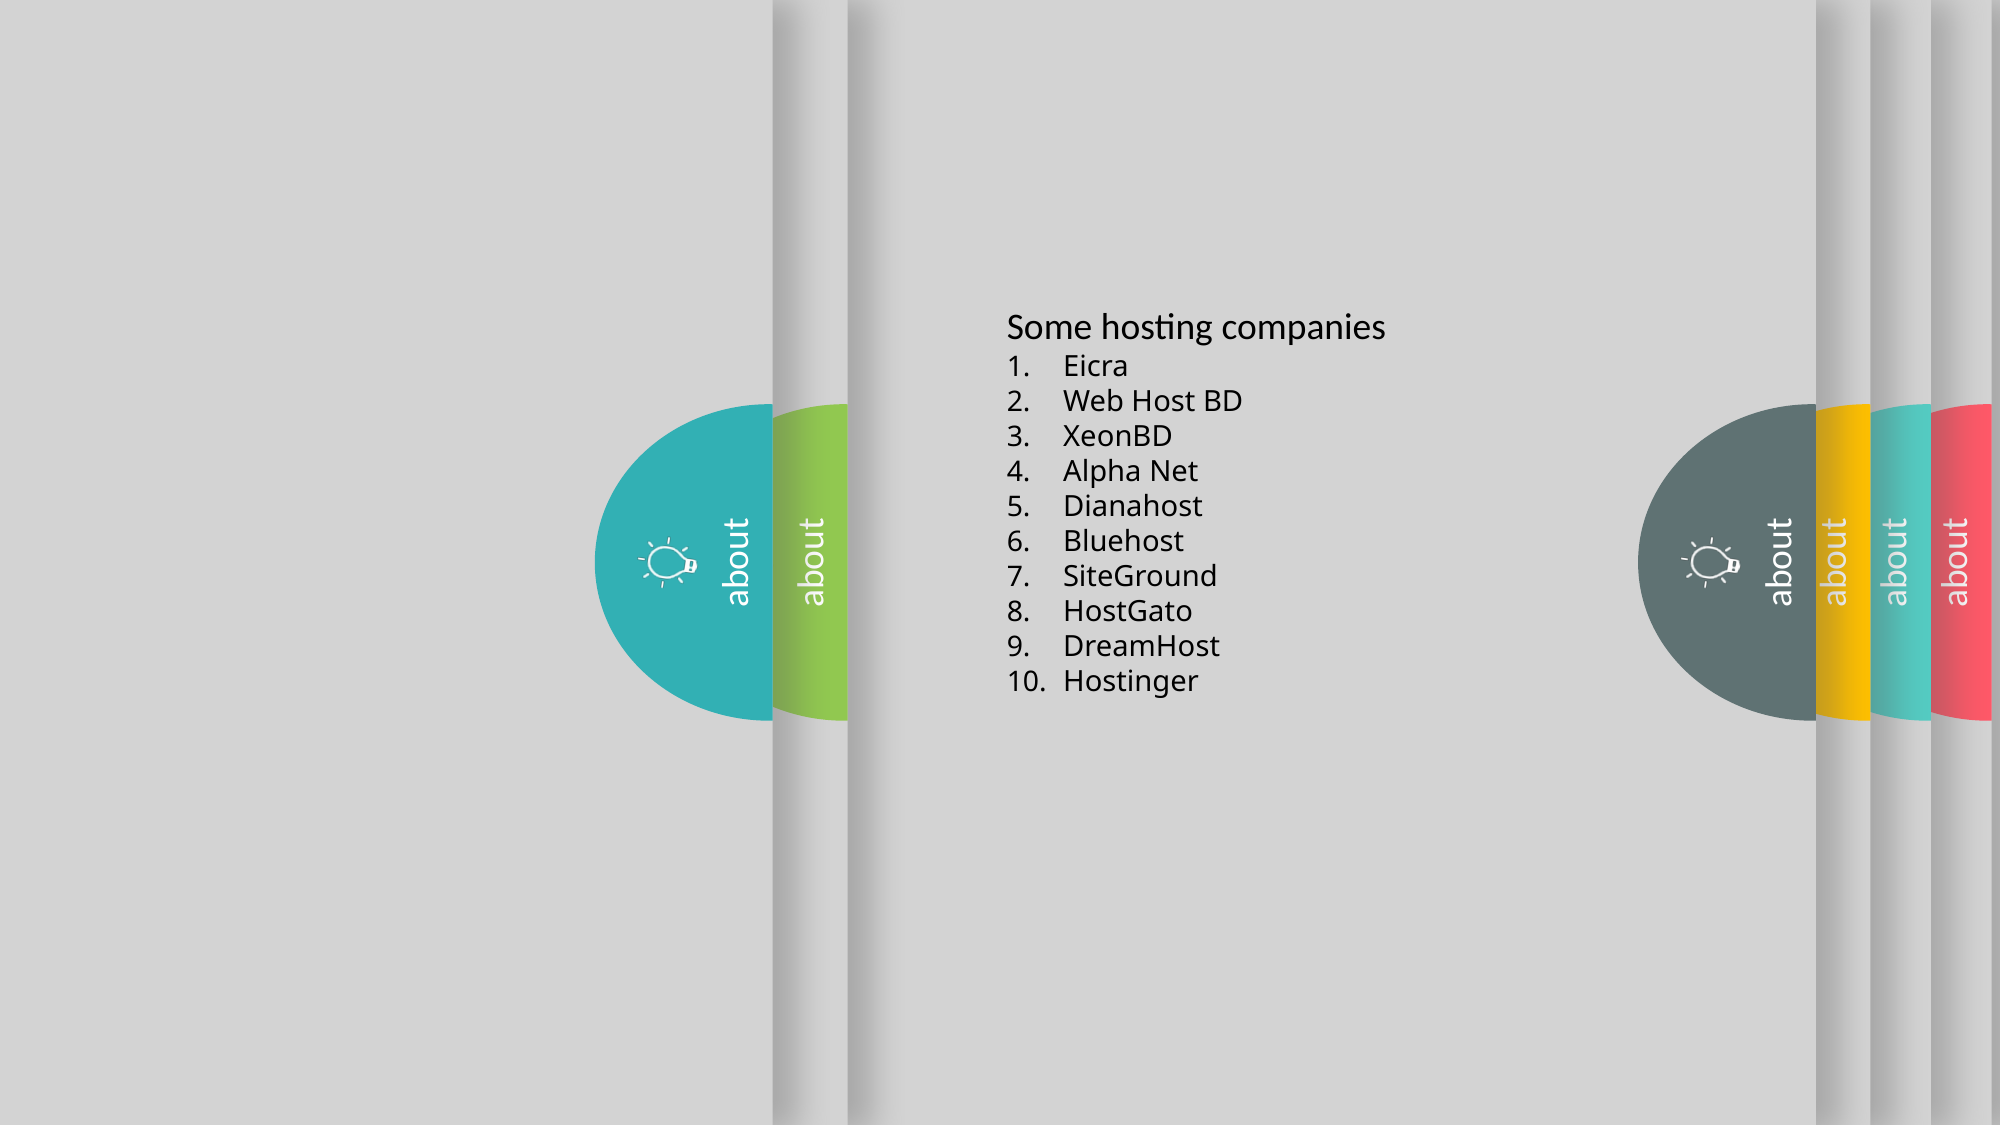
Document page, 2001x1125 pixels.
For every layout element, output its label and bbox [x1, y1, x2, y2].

text_box [0, 0, 773, 1125]
text_box [848, 0, 1816, 1125]
text_box [1816, 0, 1871, 1125]
text_box [773, 0, 848, 1125]
text_box [1931, 0, 1992, 1125]
text_box [1871, 0, 1931, 1125]
